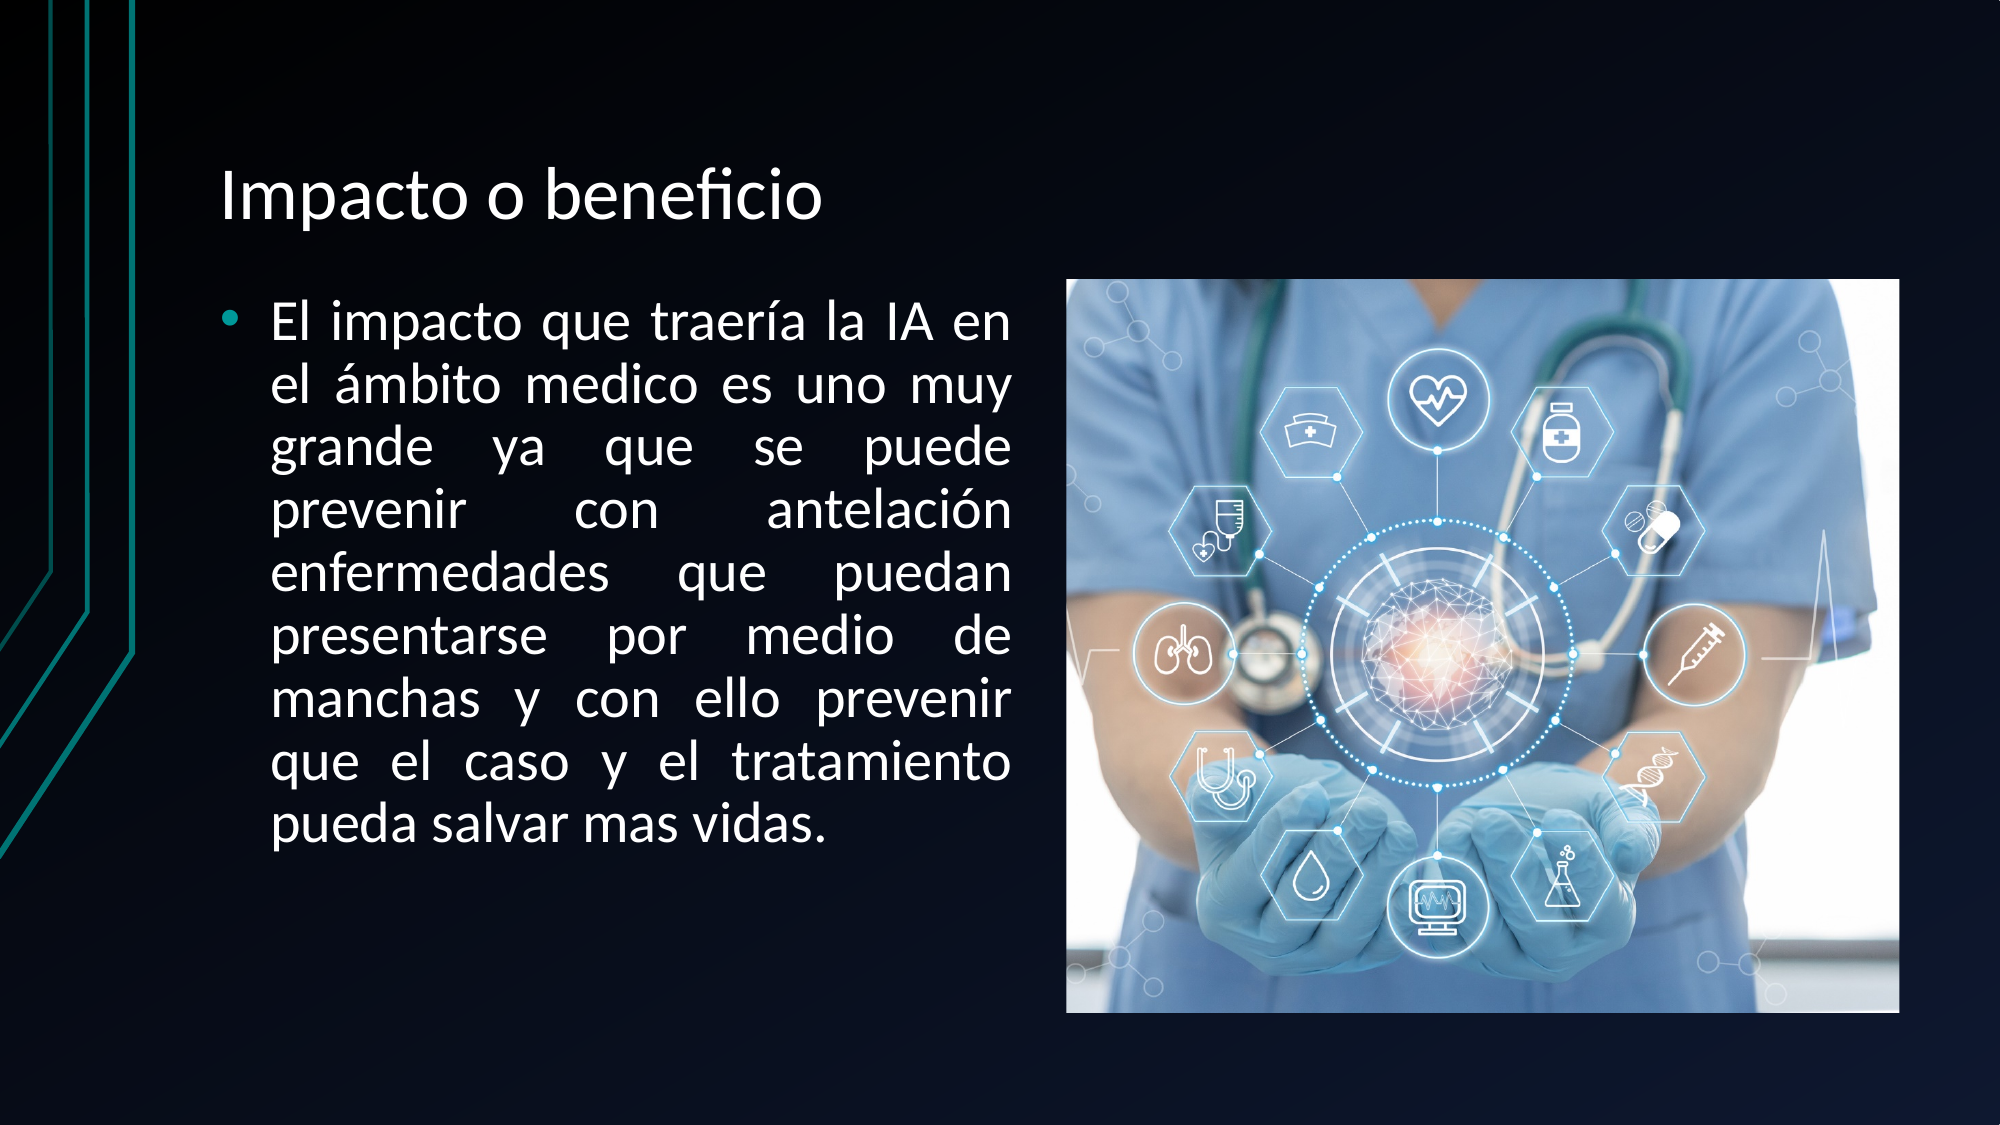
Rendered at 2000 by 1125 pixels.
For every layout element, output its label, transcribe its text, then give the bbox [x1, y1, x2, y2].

picture [1066, 279, 1900, 1013]
list El impacto que traería la IA en el ámbito medico es uno muy grande ya que se puede prevenir con antelación enfermedades que puedan presentarse por medio de manchas y con ello prevenir que el caso y el tratamiento pueda salvar mas vidas. [199, 279, 1033, 1013]
title Impacto o beneficio [199, 45, 1900, 246]
